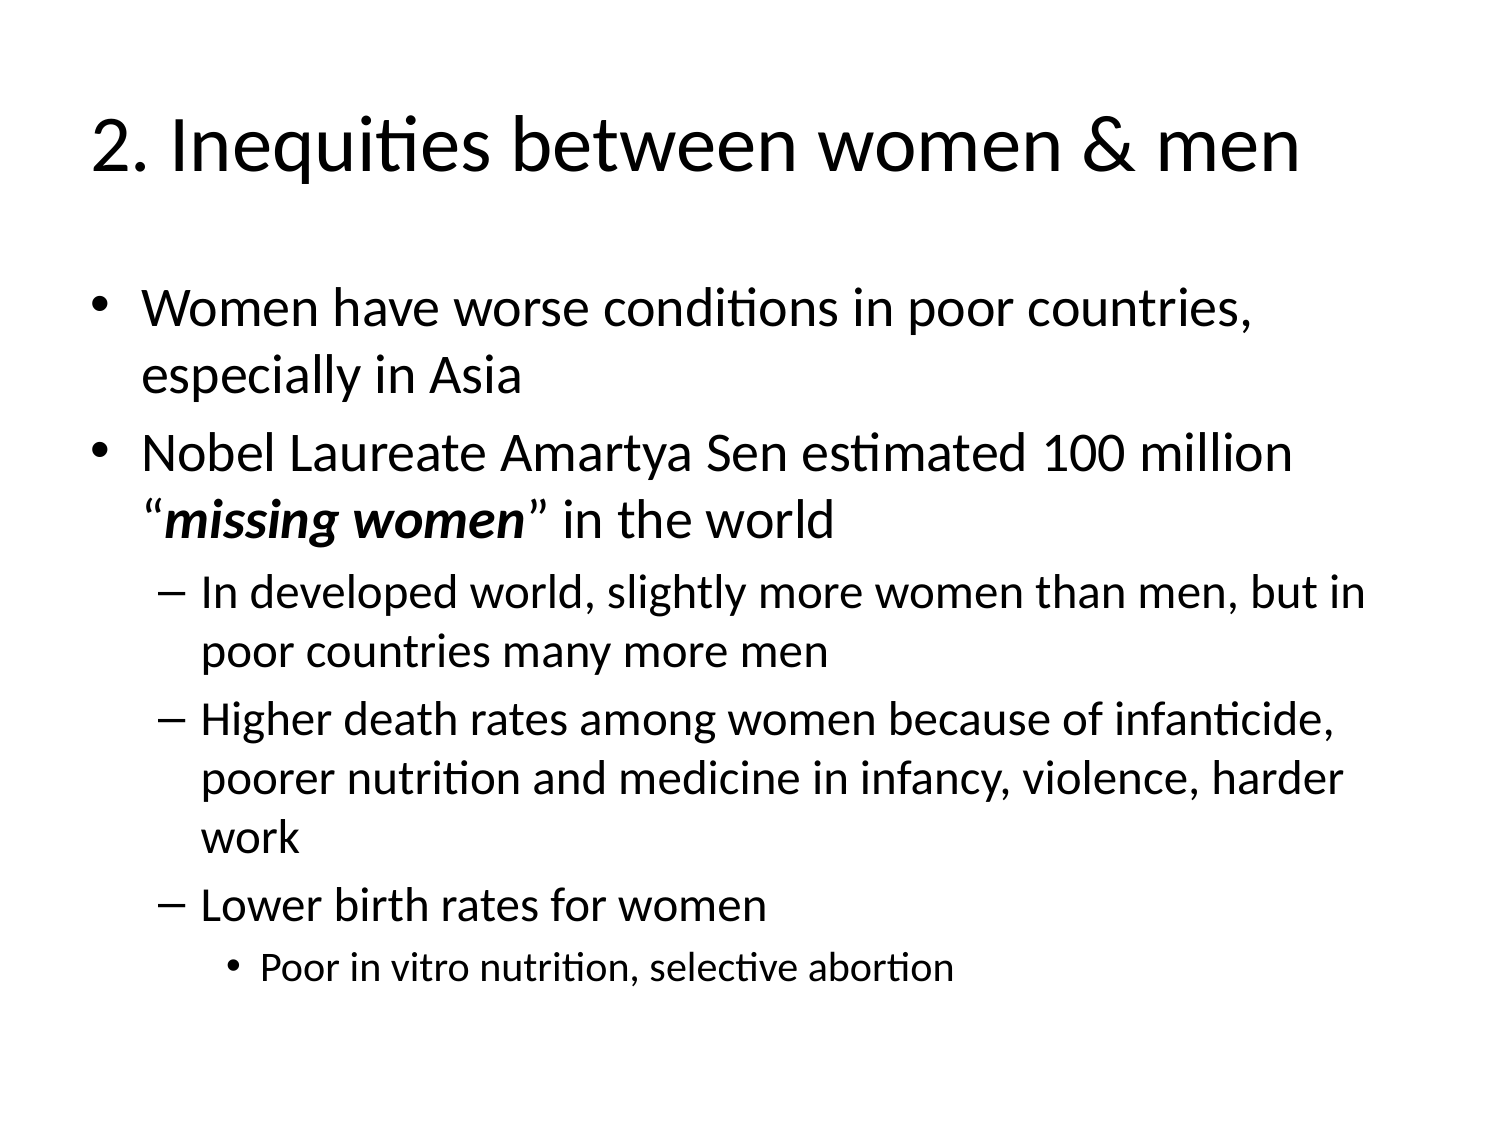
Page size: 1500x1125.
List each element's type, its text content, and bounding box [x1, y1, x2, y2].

list Women have worse conditions in poor countries, especially in Asia Nobel Laureate Amartya Sen estimated 100 million “missing women” in the world In developed world, slightly more women than men, but in poor countries many more men Higher death rates among women because of infanticide, poorer nutrition and medicine in infancy, violence, harder work Lower birth rates for women Poor in vitro nutrition, selective abortion [75, 262, 1425, 1005]
title 2. Inequities between women & men [75, 45, 1425, 233]
